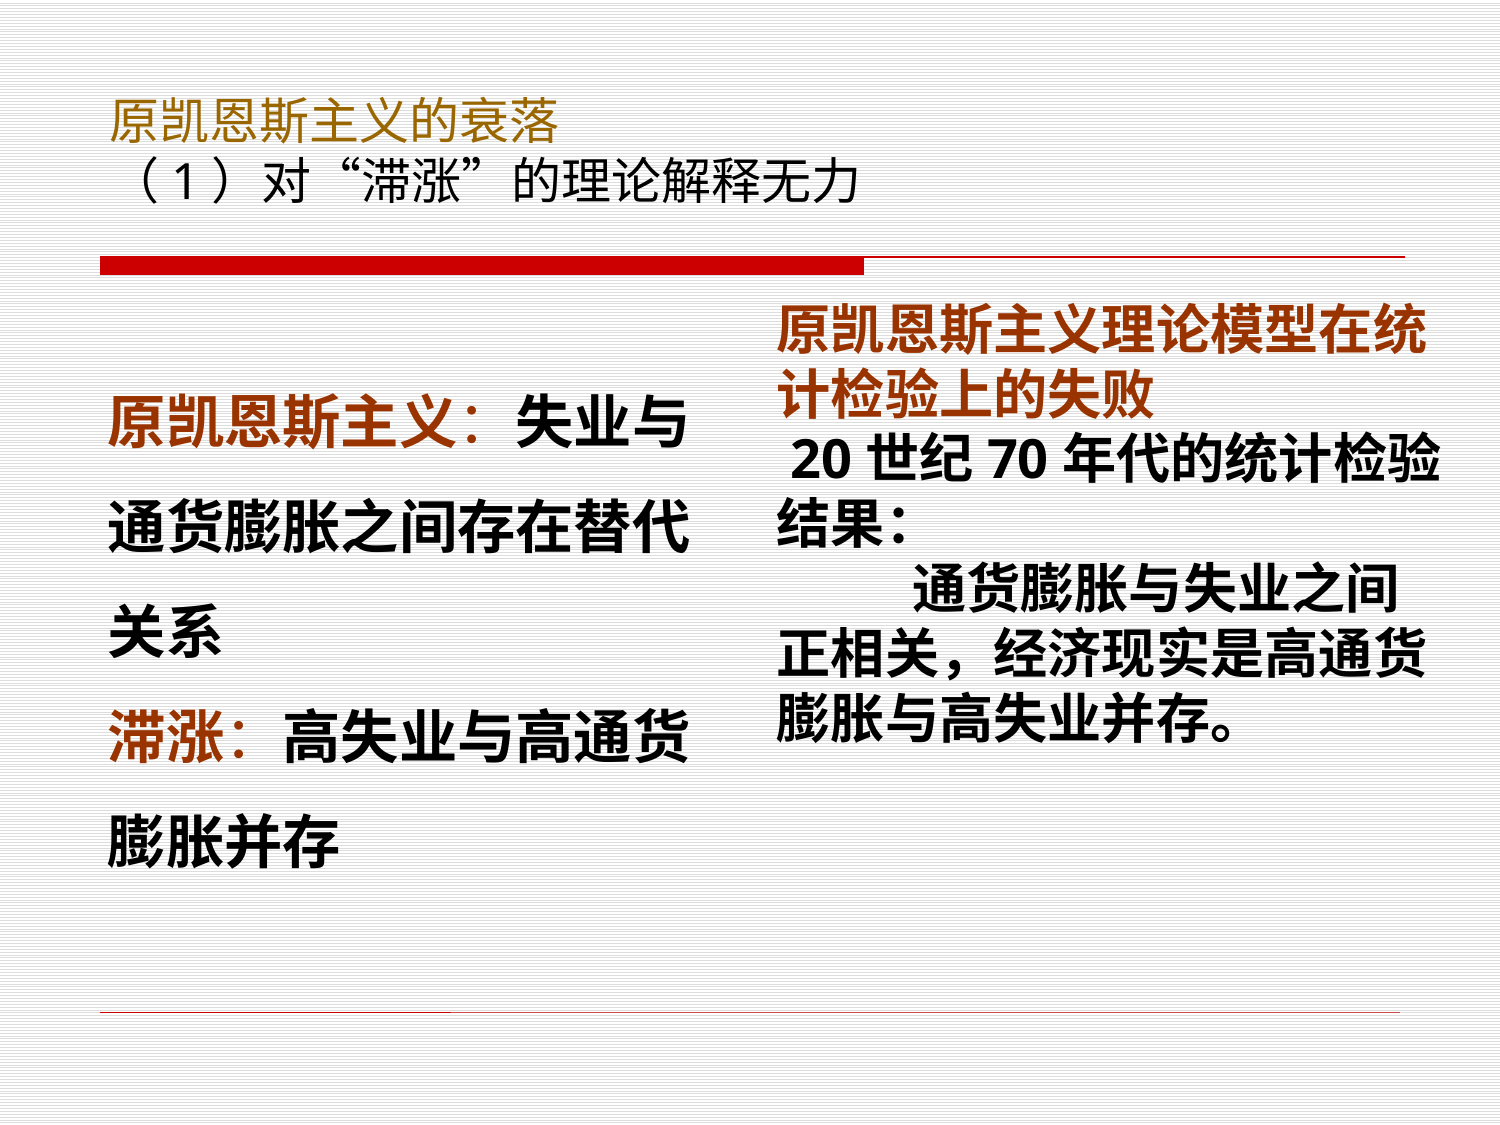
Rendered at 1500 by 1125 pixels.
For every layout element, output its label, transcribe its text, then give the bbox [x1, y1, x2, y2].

list 原凯恩斯主义理论模型在统计检验上的失败 20世纪70年代的统计检验结果： 通货膨胀与失业之间正相关，经济现实是高通货膨胀与高失业并存。 [761, 287, 1460, 988]
title 原凯恩斯主义的衰落 （1）对“滞涨”的理论解释无力 [93, 49, 1407, 250]
list 原凯恩斯主义：失业与通货膨胀之间存在替代关系 滞涨：高失业与高通货膨胀并存 [92, 287, 737, 988]
